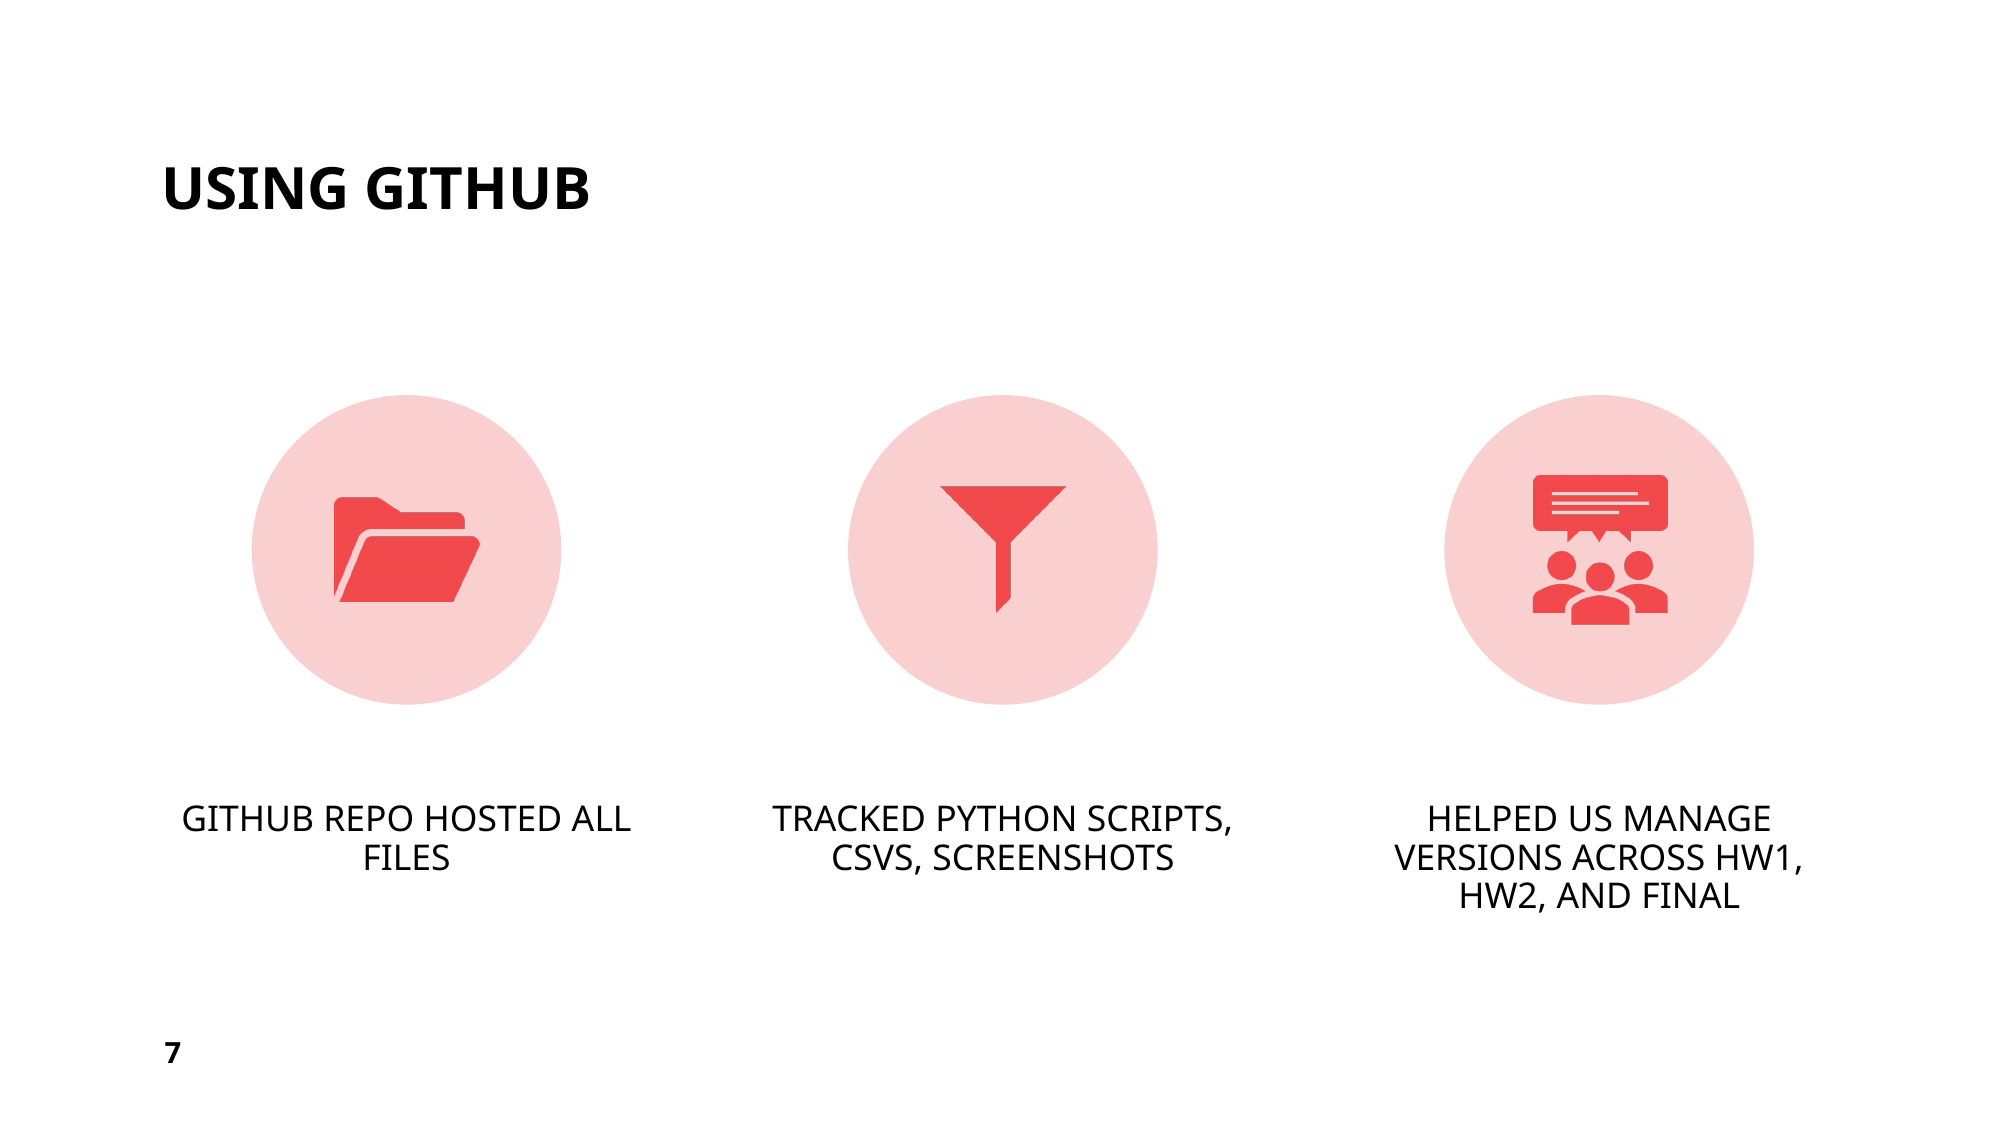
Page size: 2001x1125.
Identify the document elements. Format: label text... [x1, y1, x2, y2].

slide_number 7 [149, 1024, 588, 1085]
title Using GitHub [146, 11, 1854, 230]
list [149, 335, 1857, 980]
